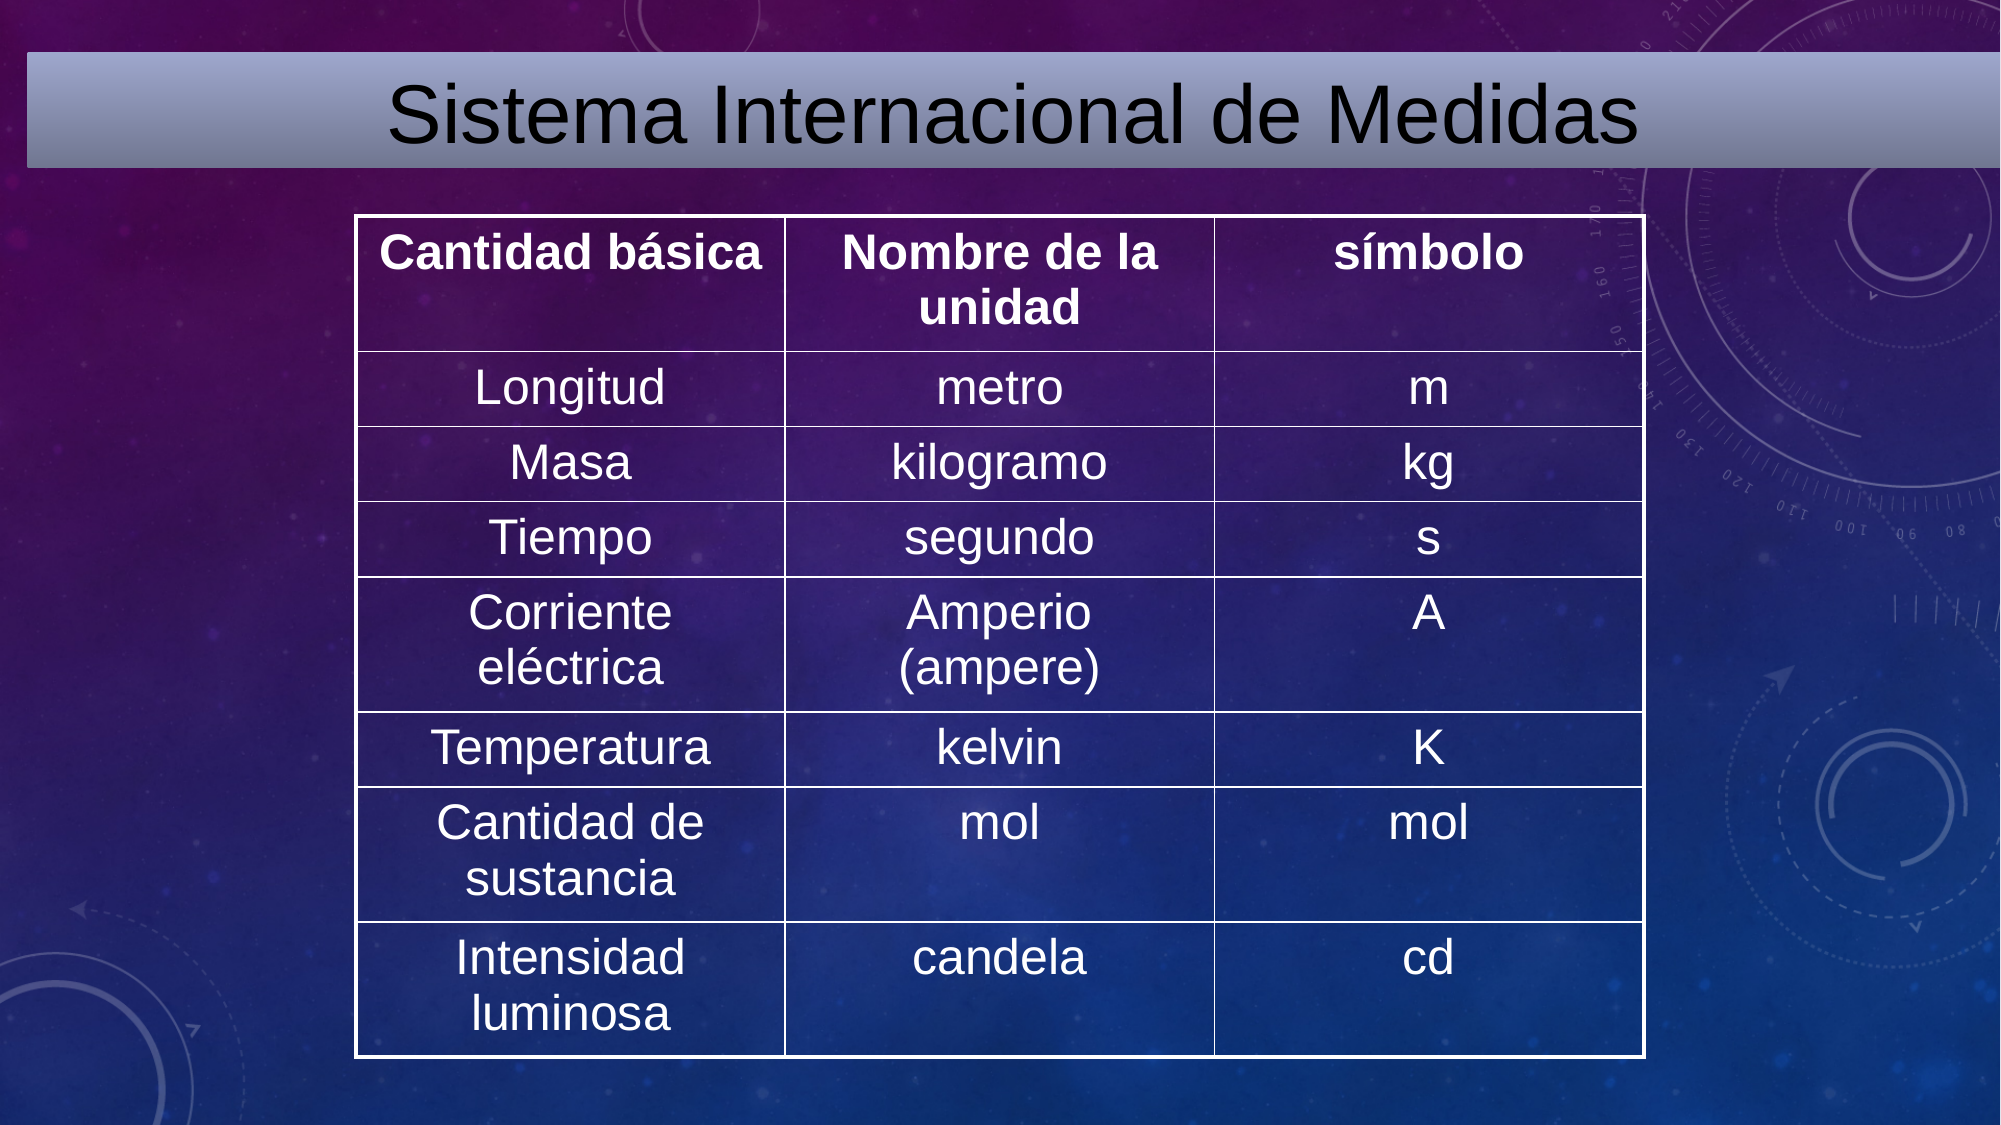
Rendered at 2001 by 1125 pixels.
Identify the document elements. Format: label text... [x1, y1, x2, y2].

table_cell m [1215, 352, 1642, 426]
picture [0, 0, 2001, 1125]
table_cell Tiempo [358, 502, 784, 576]
table_cell Cantidad de sustancia [358, 788, 784, 921]
table_cell Longitud [358, 352, 784, 426]
table_cell K [1215, 713, 1642, 786]
table_cell A [1215, 578, 1642, 711]
table_cell segundo [786, 502, 1214, 576]
table_cell candela [786, 923, 1214, 1055]
table_cell mol [786, 788, 1214, 921]
table_cell kelvin [786, 713, 1214, 786]
table_cell kg [1215, 427, 1642, 501]
table_cell Intensidad luminosa [358, 923, 784, 1055]
table_header Cantidad básica [358, 218, 784, 351]
table_header Nombre de la unidad [786, 218, 1214, 351]
table_cell cd [1215, 923, 1642, 1055]
table_cell Temperatura [358, 713, 784, 786]
table_cell Masa [358, 427, 784, 501]
table_cell metro [786, 352, 1214, 426]
table_cell Corriente eléctrica [358, 578, 784, 711]
table_cell mol [1215, 788, 1642, 921]
table_cell Amperio (ampere) [786, 578, 1214, 711]
table_cell kilogramo [786, 427, 1214, 501]
table_header símbolo [1215, 218, 1642, 351]
text_box Sistema Internacional de Medidas [27, 52, 2000, 168]
table_cell s [1215, 502, 1642, 576]
